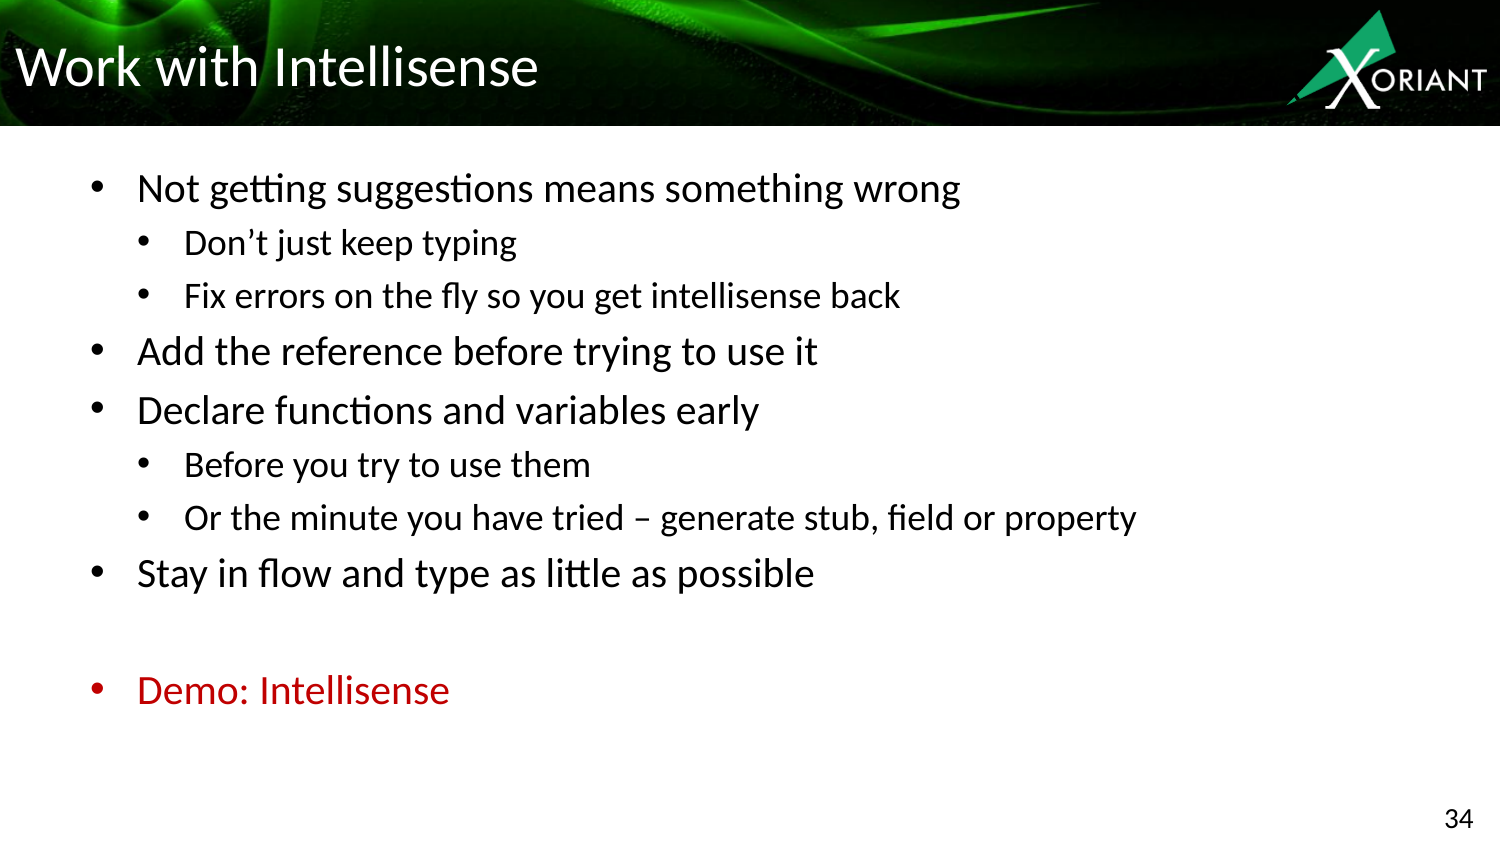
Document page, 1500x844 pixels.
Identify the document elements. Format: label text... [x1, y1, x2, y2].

picture [1270, 0, 1500, 126]
title Work with Intellisense [0, 0, 1270, 126]
list Not getting suggestions means something wrong Don’t just keep typing Fix errors on the fly so you get intellisense back Add the reference before trying to use it Declare functions and variables early Before you try to use them Or the minute you have tried – generate stub, field or property Stay in flow and type as little as possible Demo: Intellisense [75, 153, 1394, 793]
slide_number 34 [1429, 792, 1499, 842]
